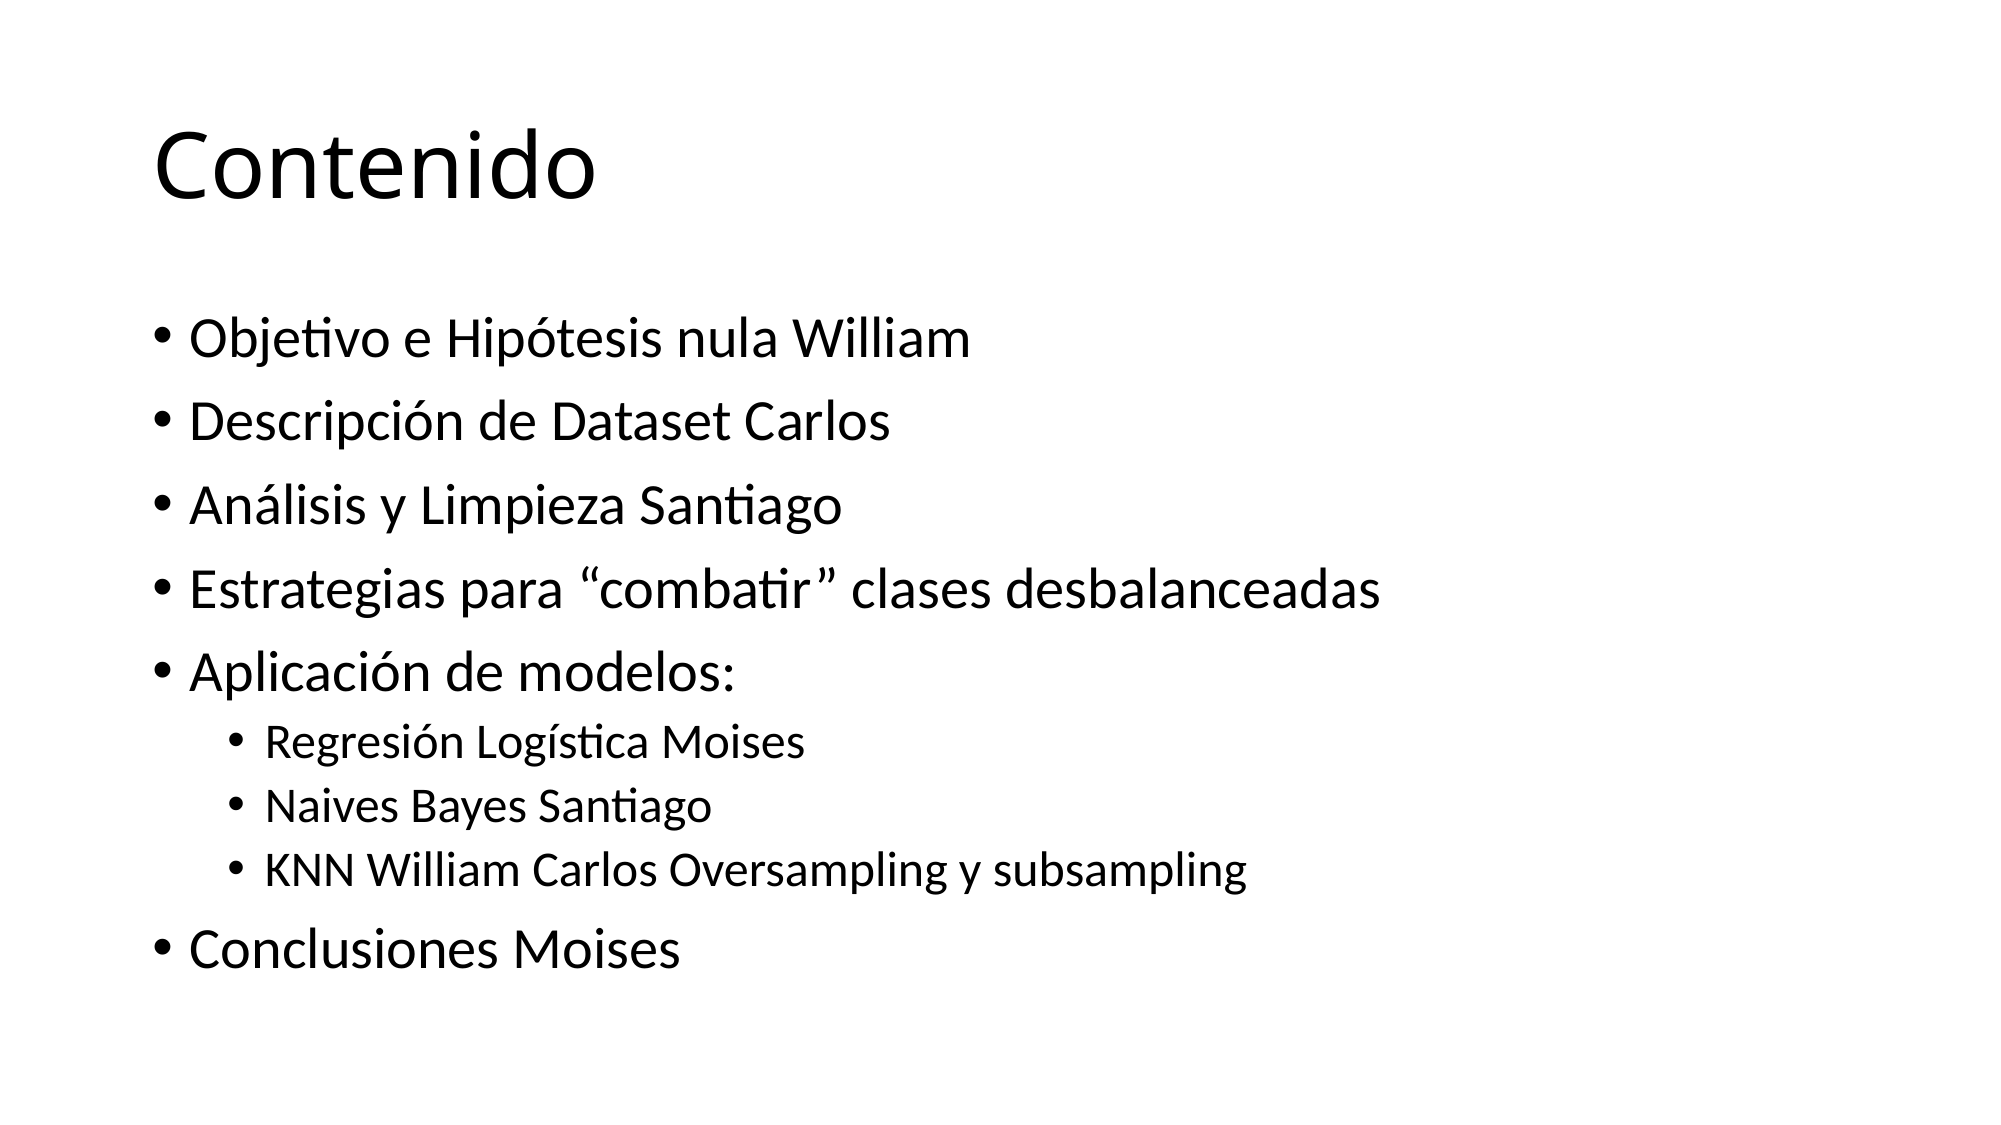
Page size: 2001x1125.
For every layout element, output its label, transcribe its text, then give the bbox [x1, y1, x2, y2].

list Objetivo e Hipótesis nula William Descripción de Dataset Carlos Análisis y Limpieza Santiago Estrategias para “combatir” clases desbalanceadas Aplicación de modelos: Regresión Logística Moises Naives Bayes Santiago KNN William Carlos Oversampling y subsampling Conclusiones Moises [137, 299, 1863, 1014]
title Contenido [137, 59, 1863, 278]
